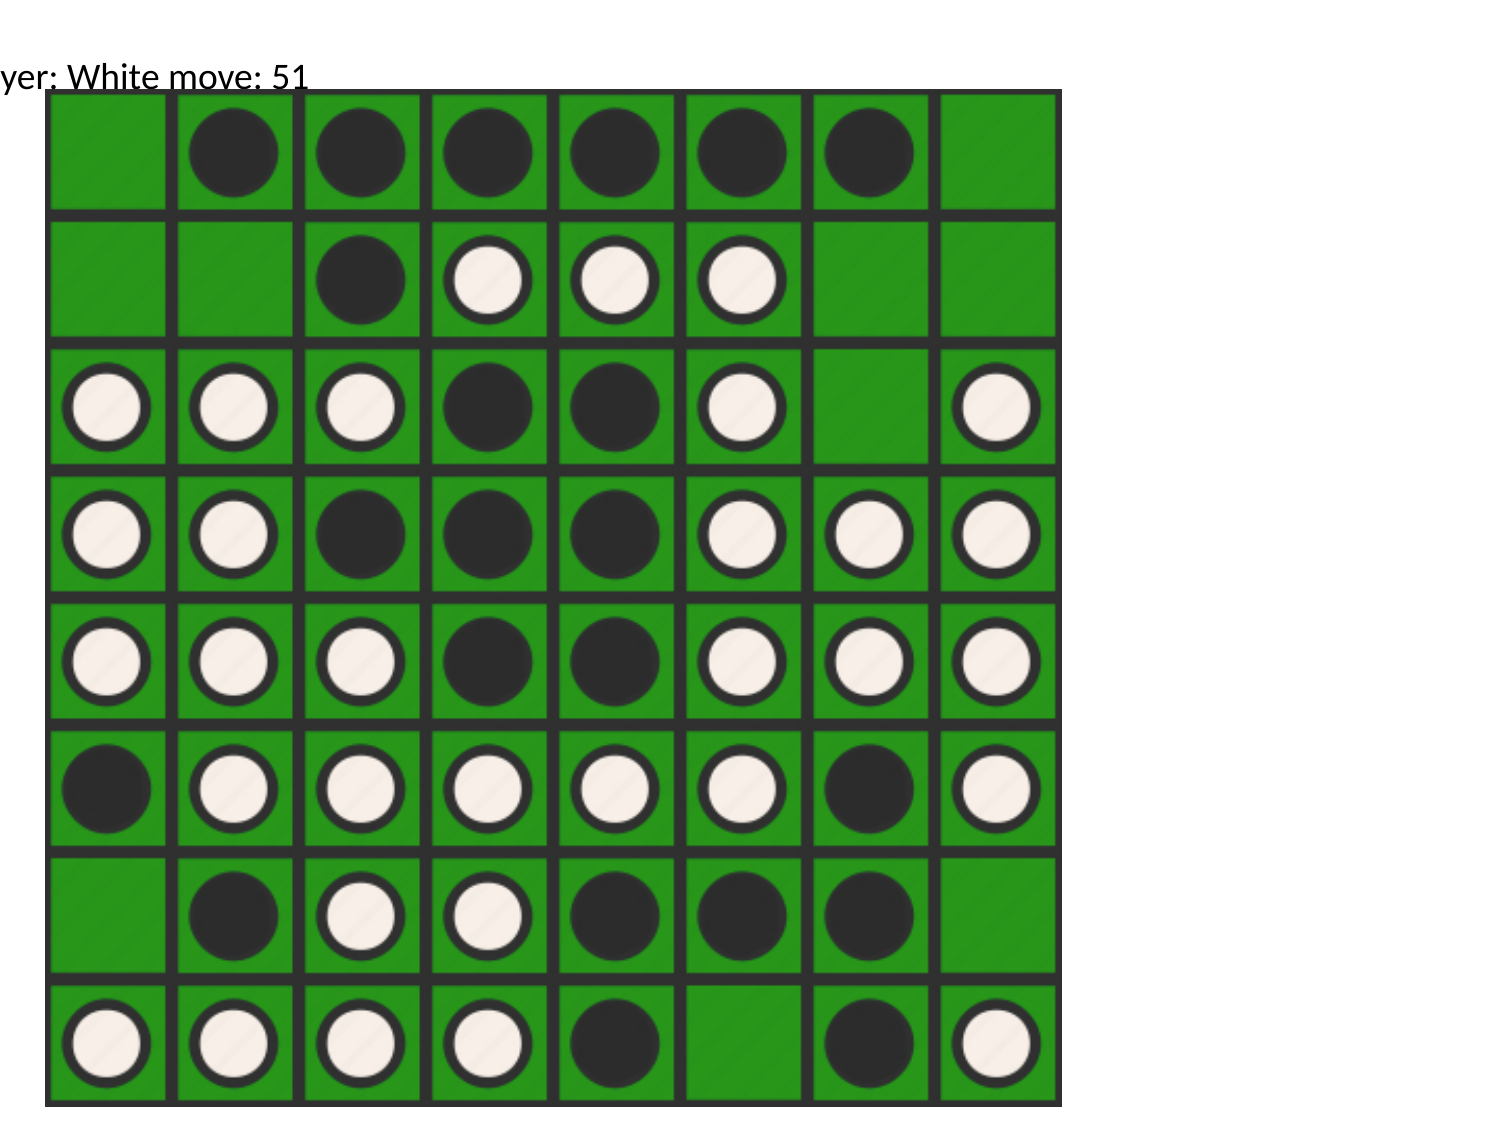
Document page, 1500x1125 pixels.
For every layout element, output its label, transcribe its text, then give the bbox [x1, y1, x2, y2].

text_box turn: 50 player: White move: 51 [0, 44, 325, 105]
picture [44, 89, 1062, 1107]
